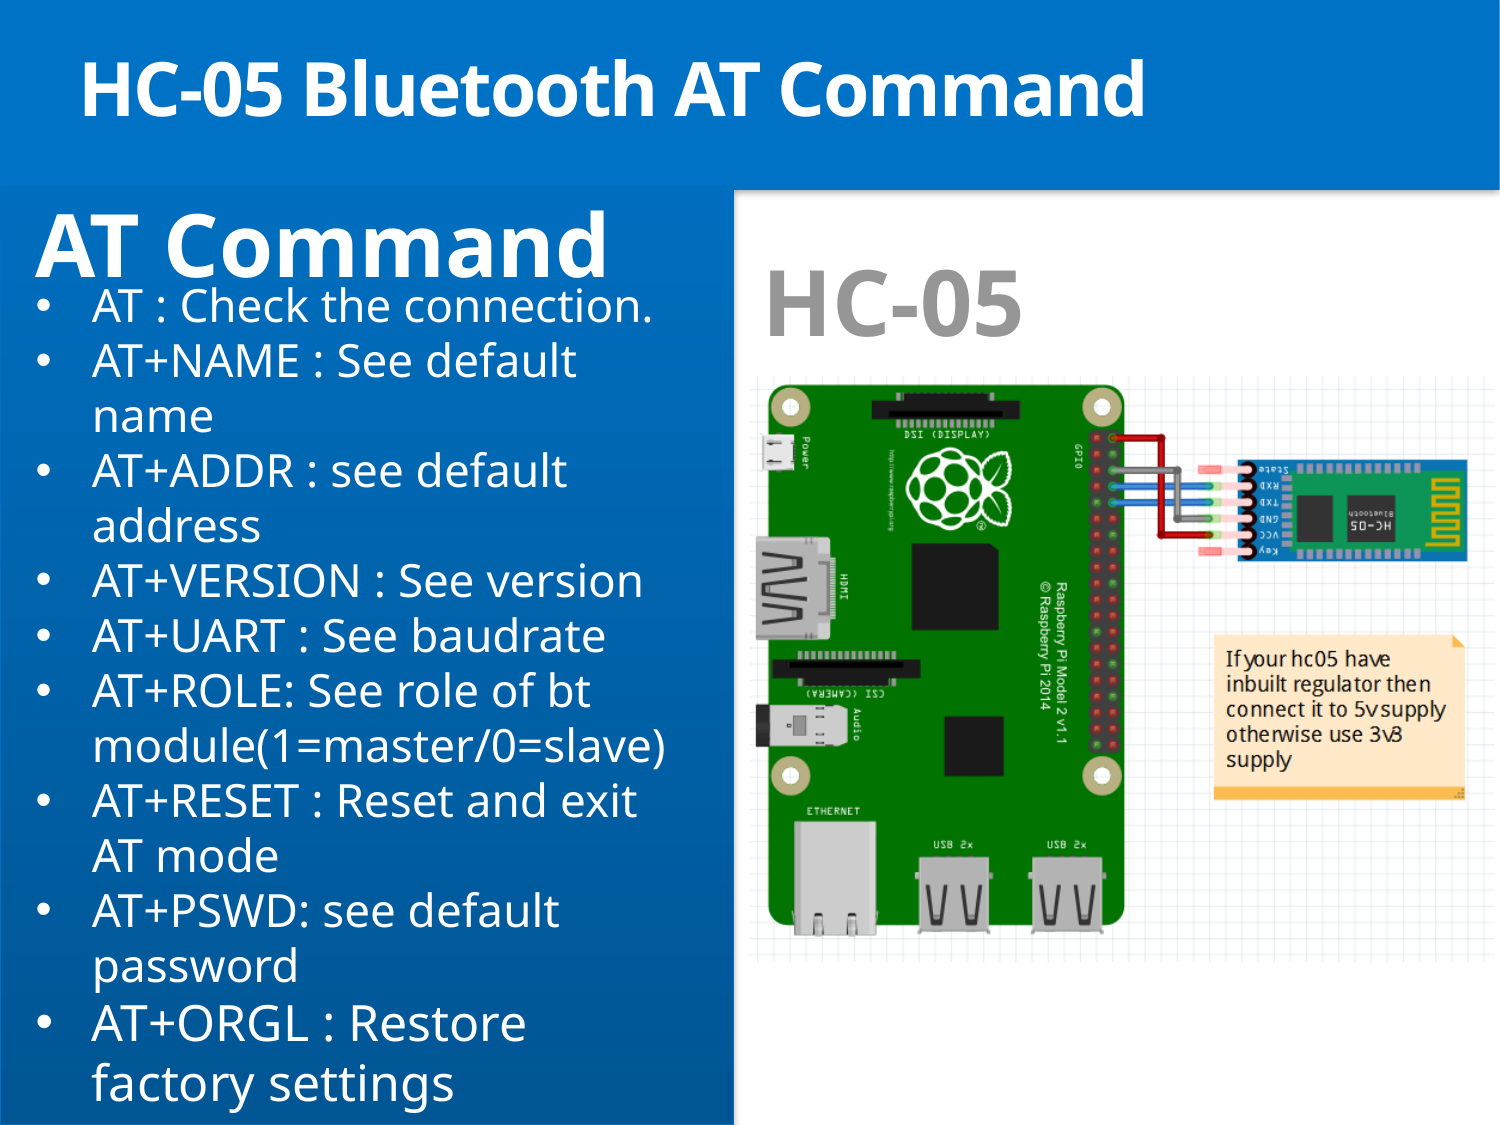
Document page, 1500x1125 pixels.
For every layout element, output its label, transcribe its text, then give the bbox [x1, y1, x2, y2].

list AT Command [35, 201, 699, 297]
text_box AT : Check the connection. AT+NAME : See default name AT+ADDR : see default address AT+VERSION : See version AT+UART : See baudrate AT+ROLE: See role of bt module(1=master/0=slave) AT+RESET : Reset and exit AT mode AT+PSWD: see default password AT+ORGL : Restore factory settings [35, 276, 689, 1112]
list HC-05 [761, 256, 1425, 357]
picture [750, 375, 1495, 962]
text_box [0, 188, 734, 1125]
title HC-05 Bluetooth AT Command [78, 51, 1423, 133]
